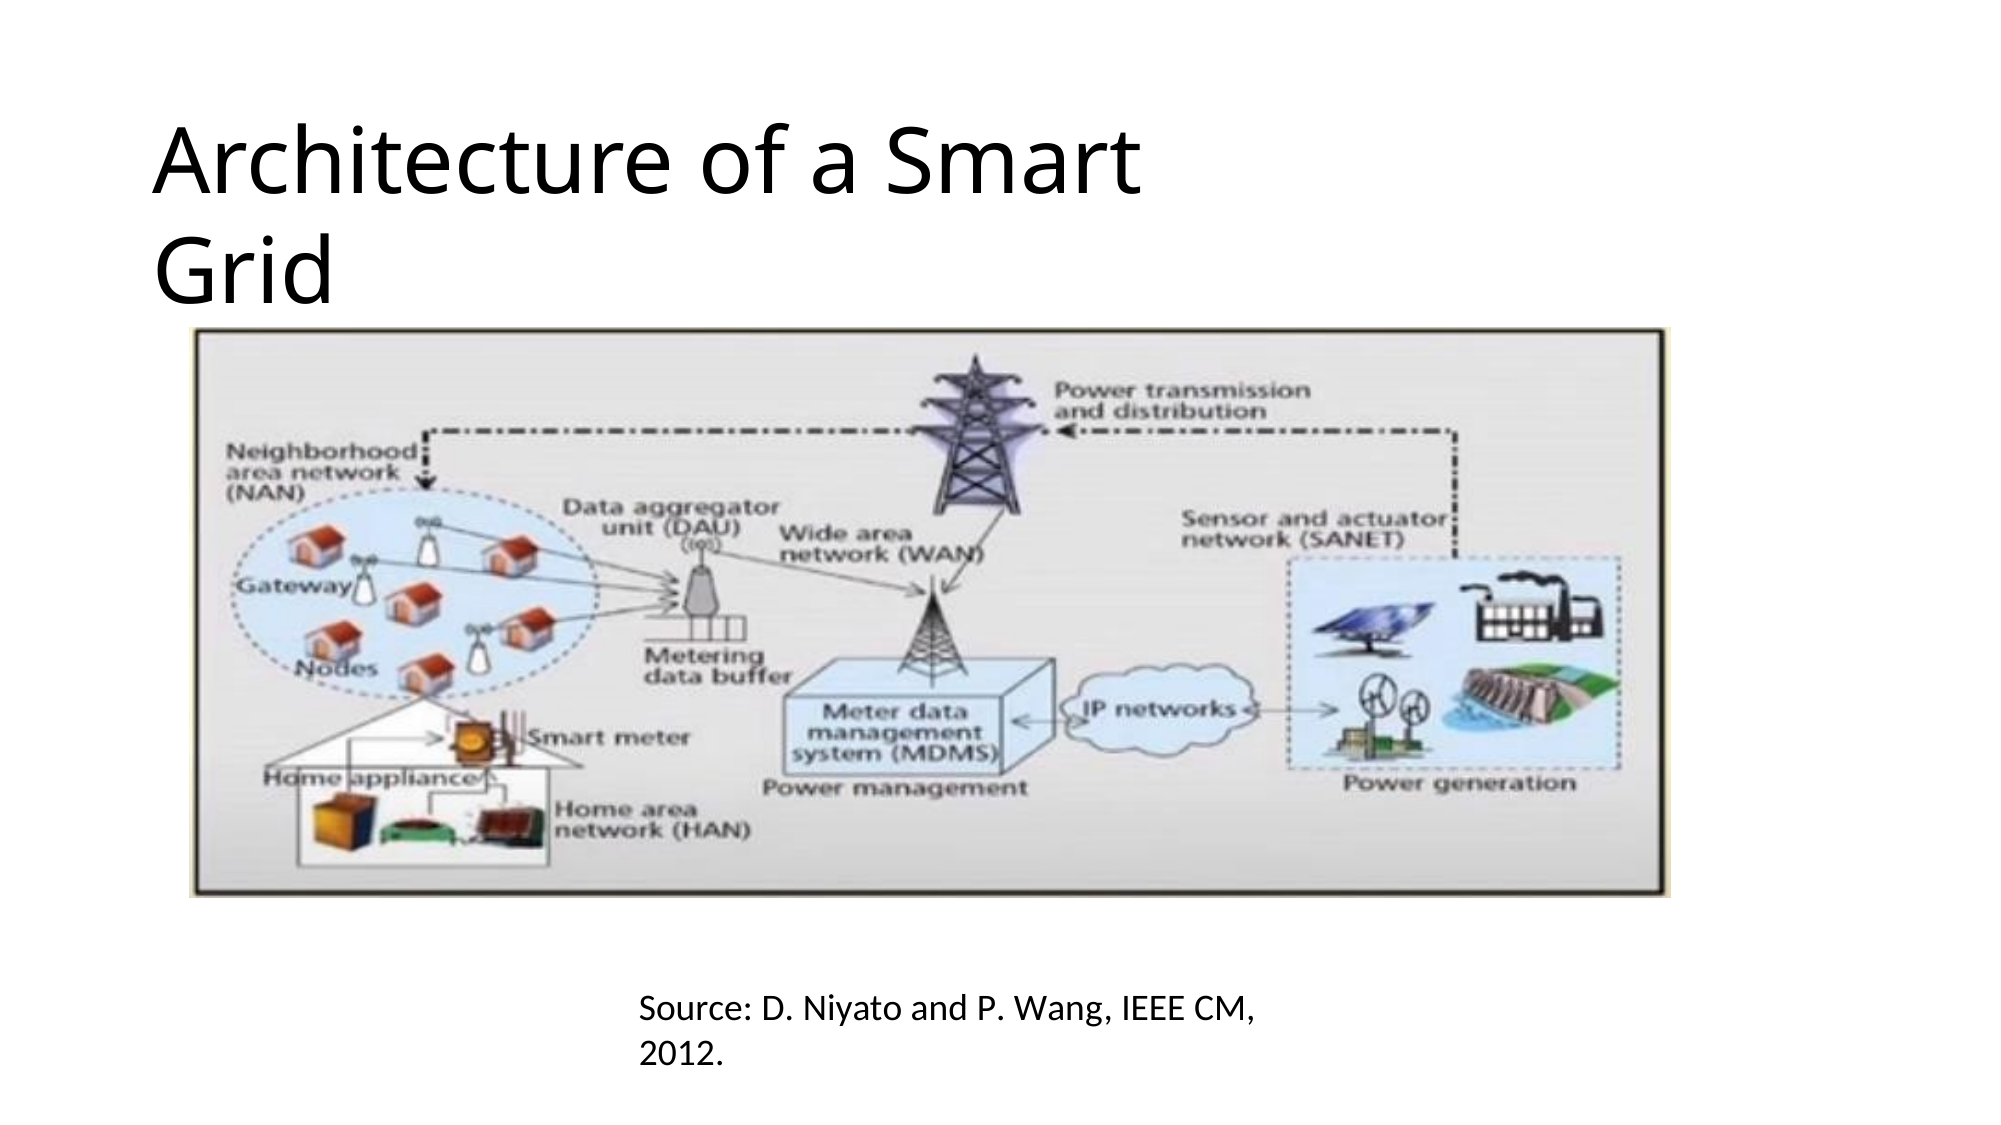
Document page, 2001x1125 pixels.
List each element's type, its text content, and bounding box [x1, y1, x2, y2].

picture [189, 327, 1671, 898]
text_box Source: D. Niyato and P. Wang, IEEE CM, 2012. [636, 980, 1345, 1073]
title Architecture of a Smart Grid [150, 100, 1188, 323]
